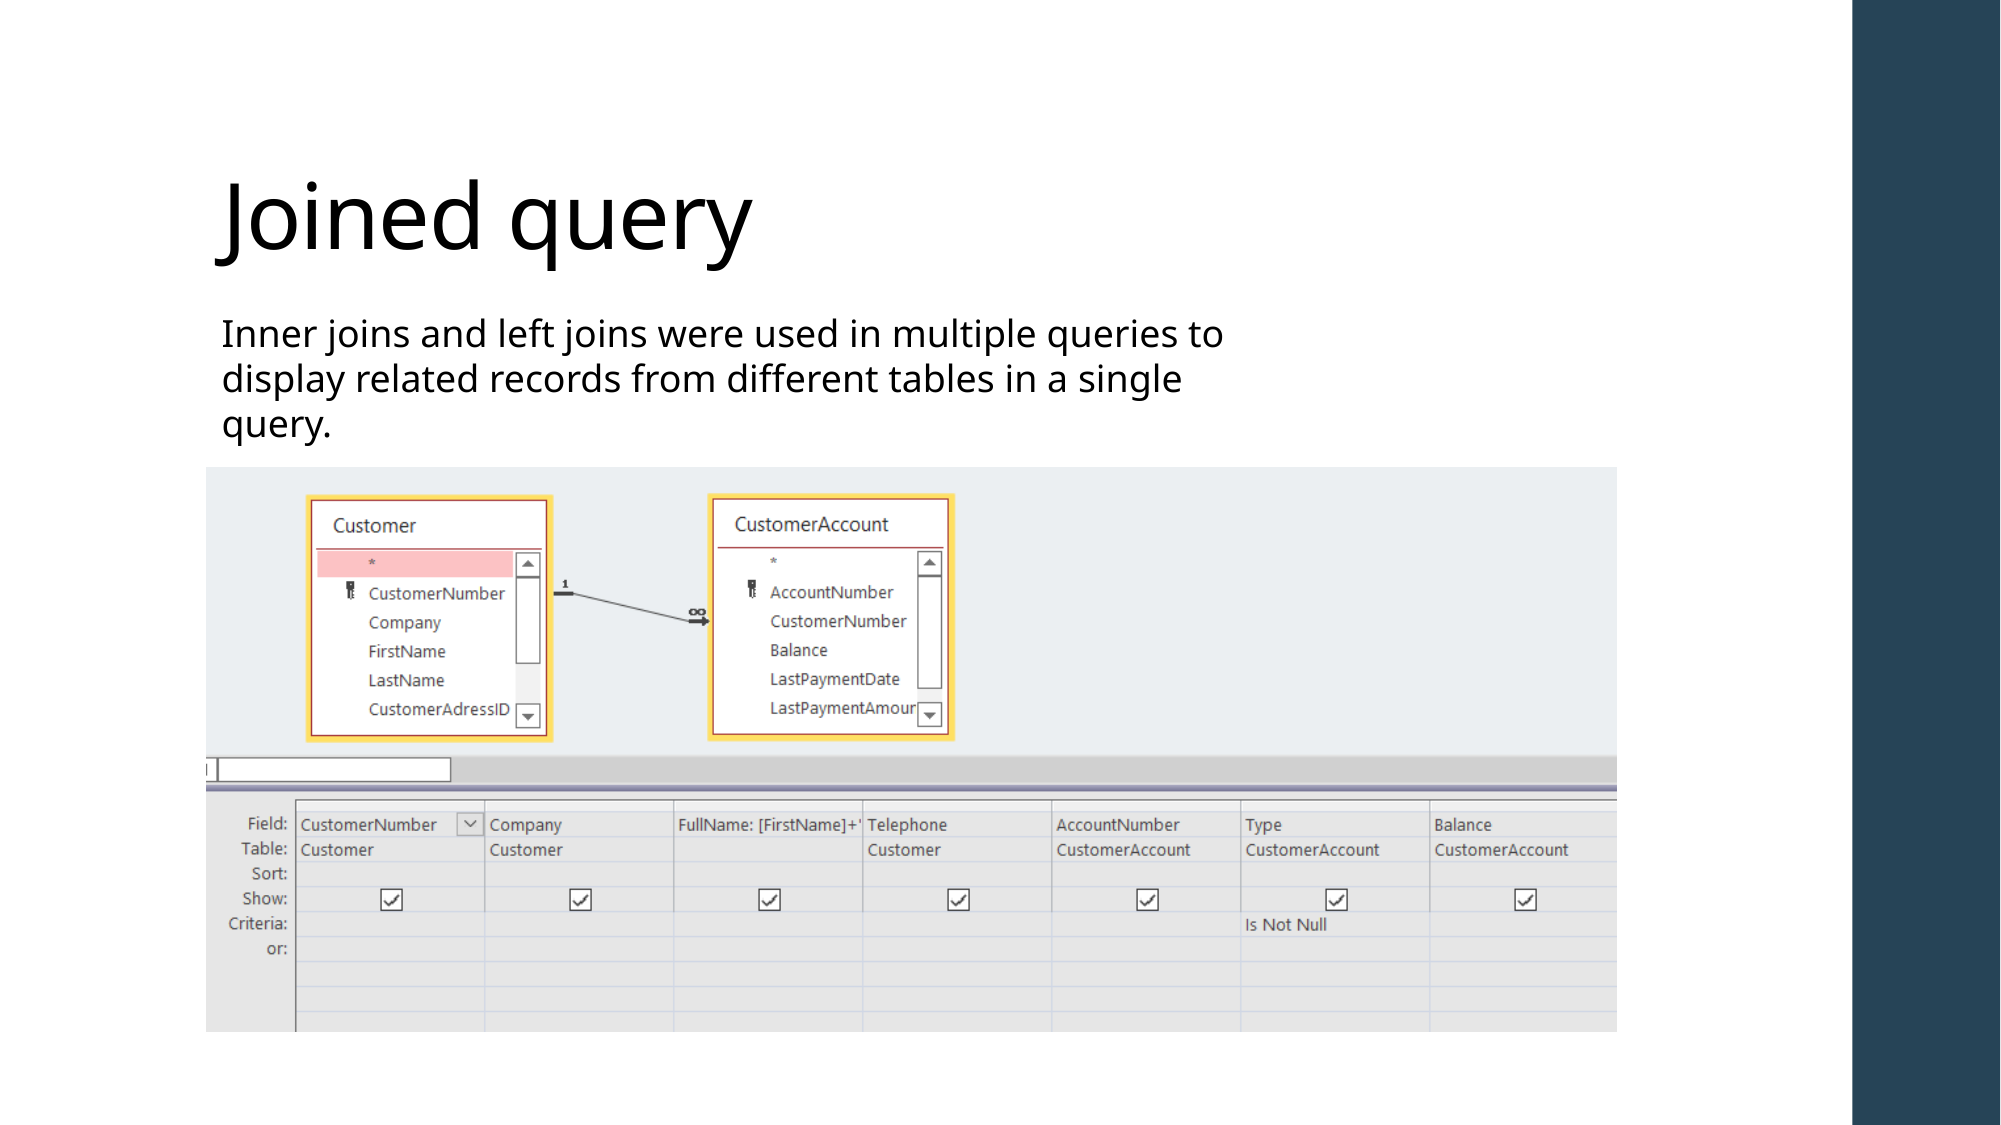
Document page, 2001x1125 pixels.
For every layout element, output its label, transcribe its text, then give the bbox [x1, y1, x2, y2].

title Joined query [206, 60, 1797, 278]
text_box Inner joins and left joins were used in multiple queries to display related records from different tables in a single query. [206, 303, 1274, 453]
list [206, 466, 1618, 1032]
